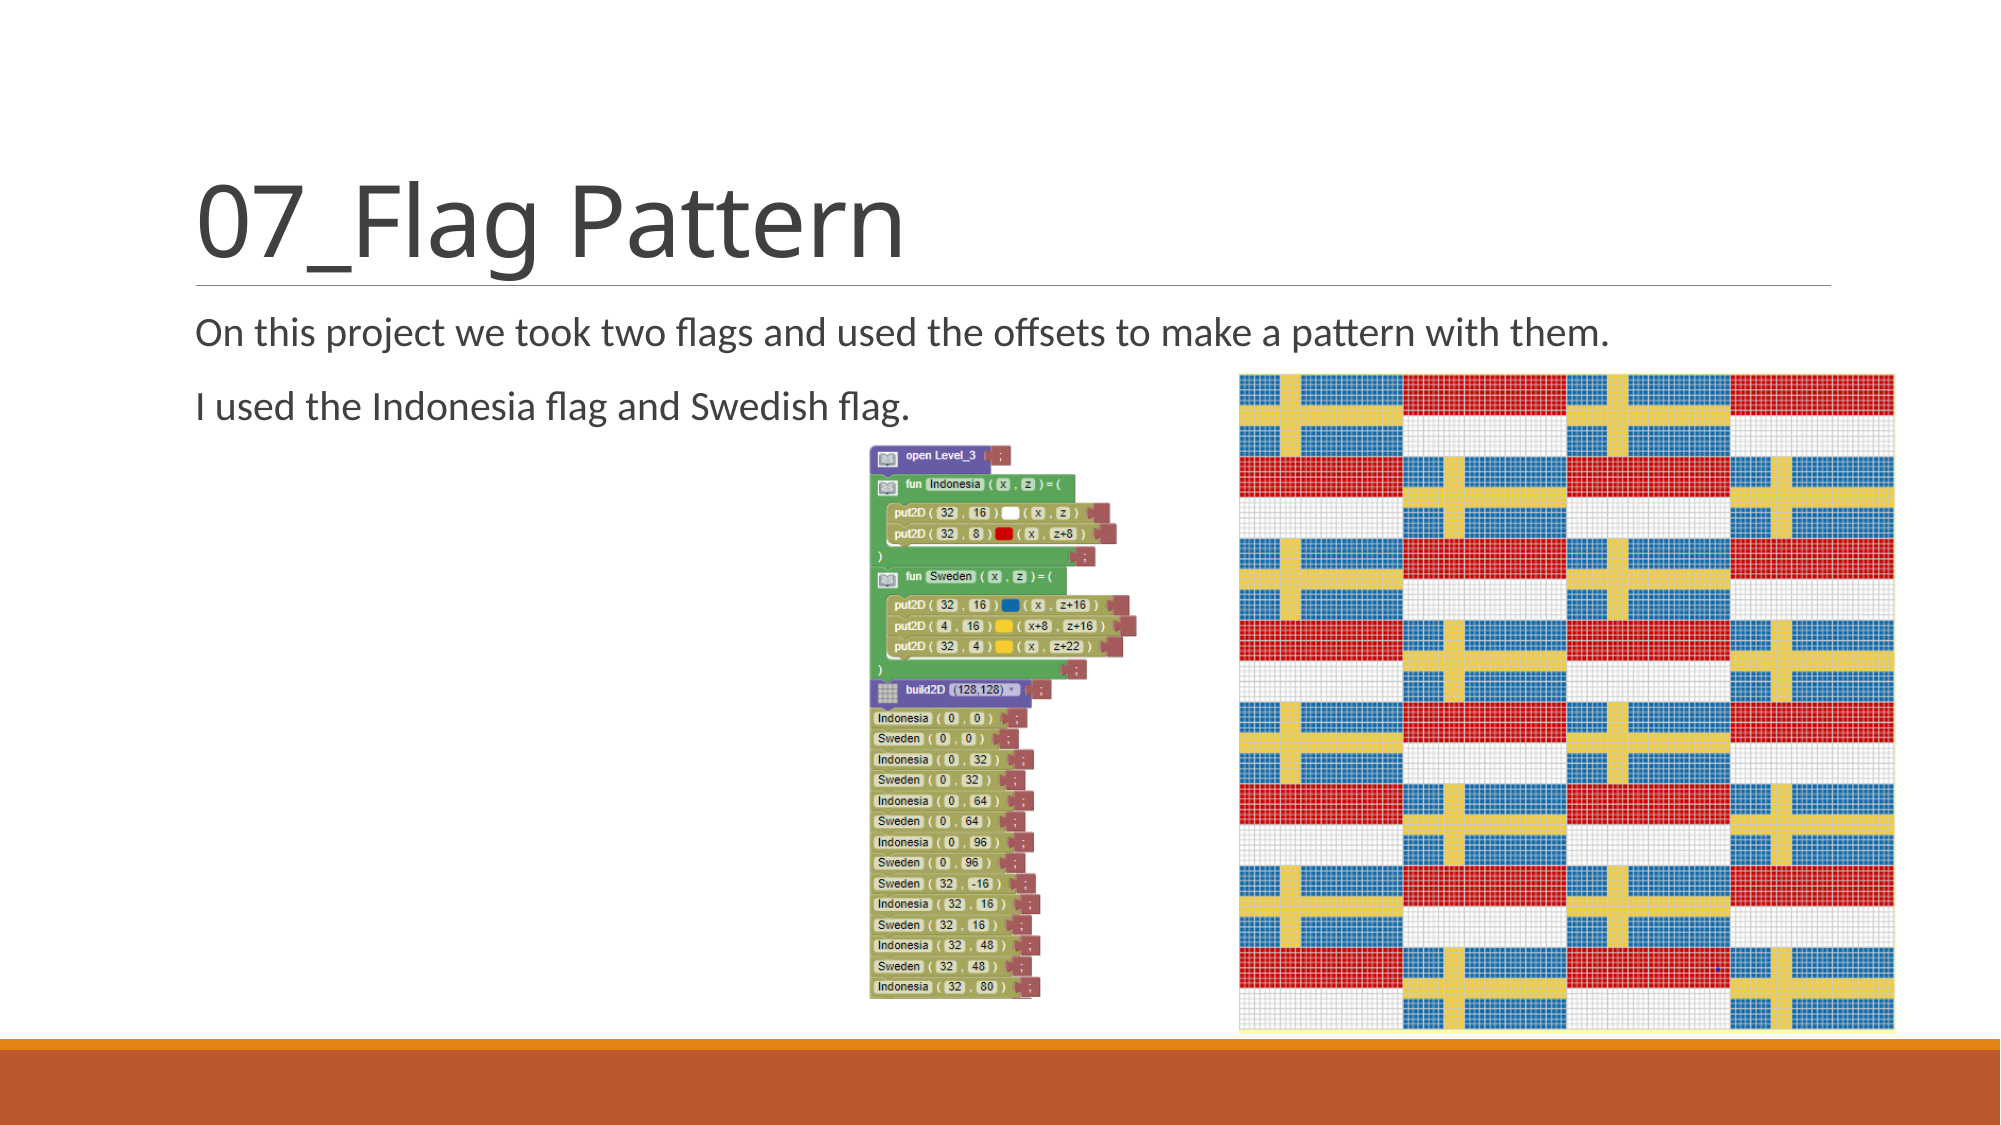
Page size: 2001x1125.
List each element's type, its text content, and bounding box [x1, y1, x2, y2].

picture [1239, 373, 1896, 1035]
picture [861, 435, 1138, 999]
title 07_Flag Pattern [180, 47, 1830, 285]
list On this project we took two flags and used the offsets to make a pattern with them. I used the Indonesia flag and Swedish flag. [180, 302, 1830, 963]
